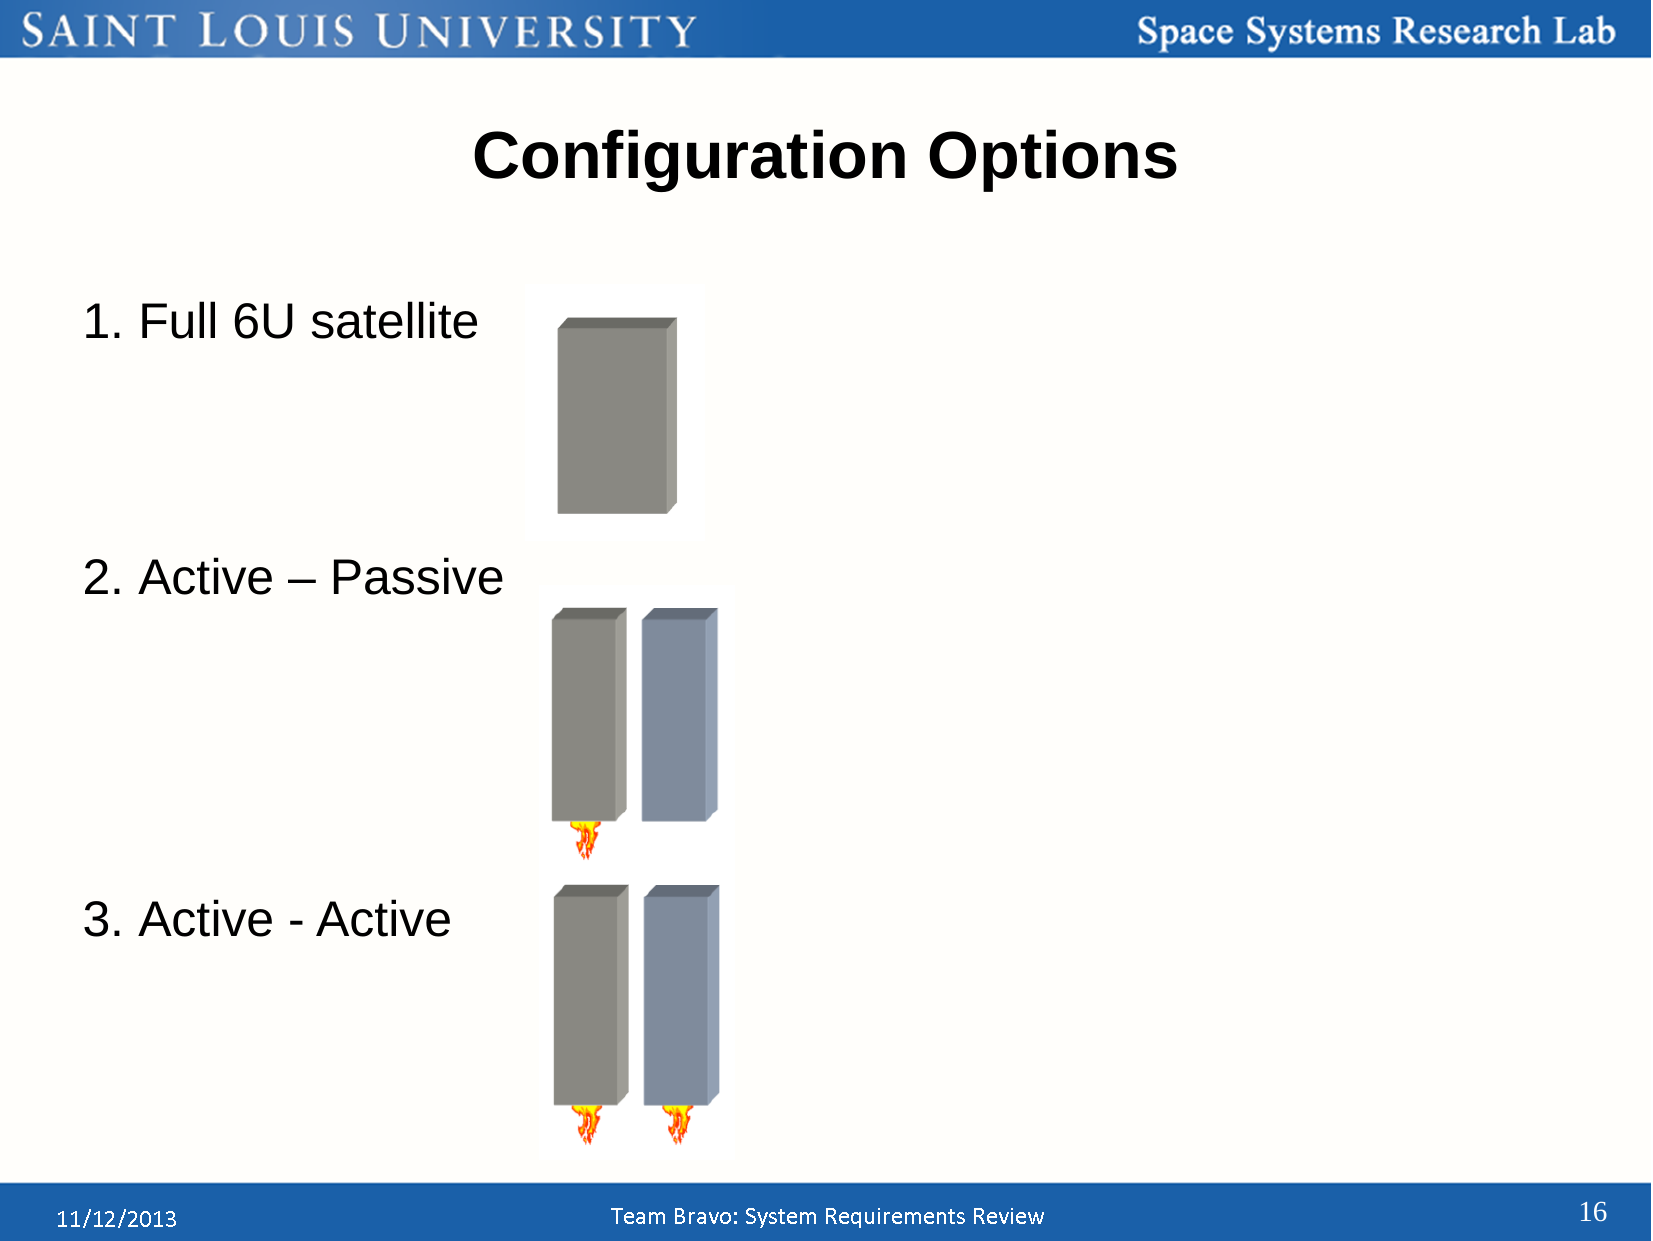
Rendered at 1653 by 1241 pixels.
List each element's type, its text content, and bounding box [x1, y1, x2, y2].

title Configuration Options [82, 49, 1570, 257]
list Full 6U satellite Active – Passive Active - Active [82, 290, 1570, 1125]
slide_number 16 [1563, 1195, 1623, 1241]
picture [0, 0, 1653, 1241]
